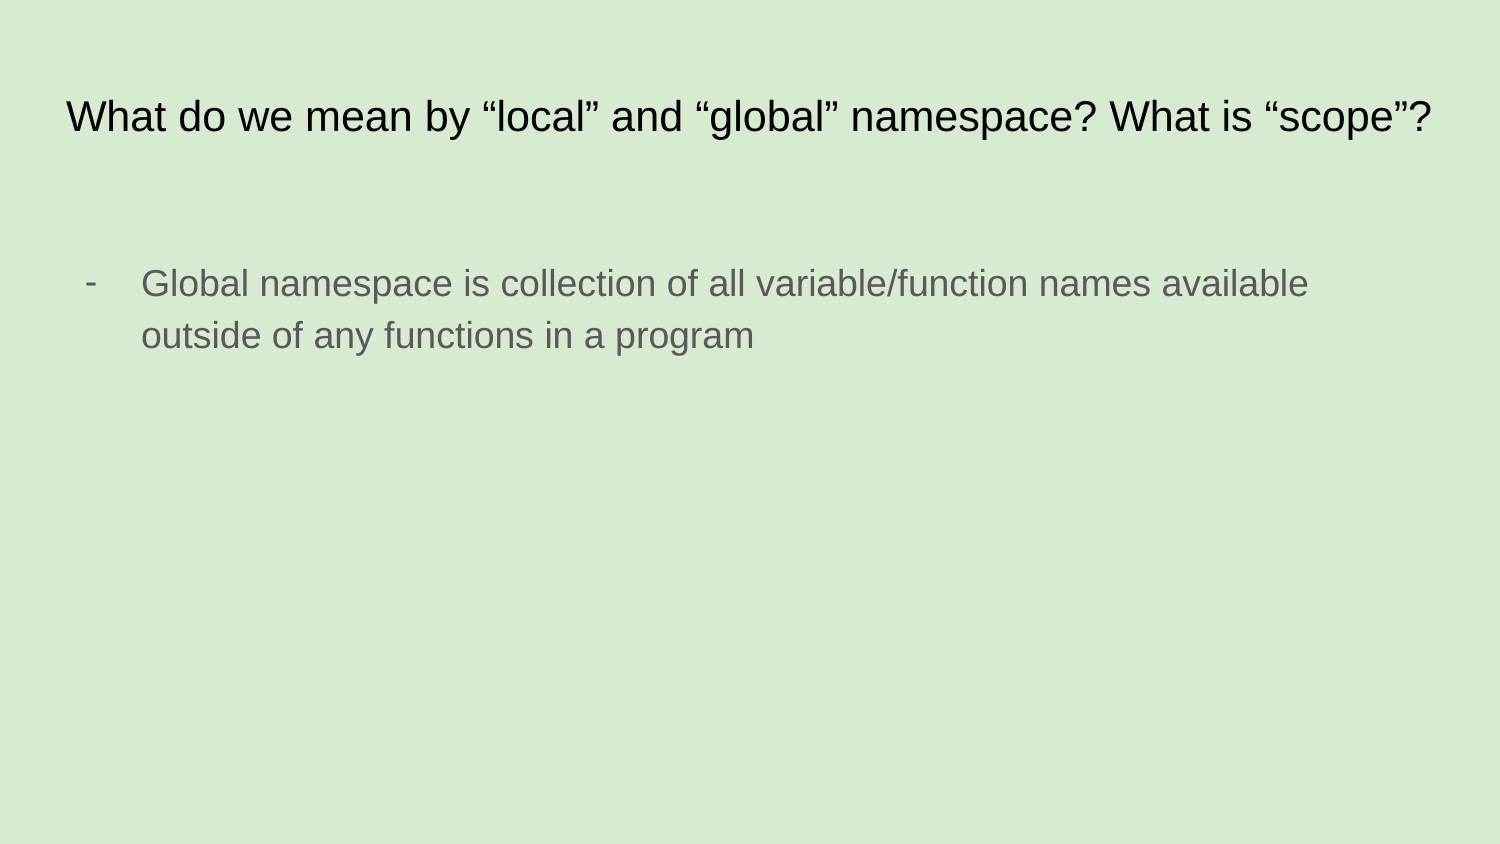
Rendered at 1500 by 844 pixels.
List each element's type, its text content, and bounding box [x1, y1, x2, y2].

list Global namespace is collection of all variable/function names available outside of any functions in a program [51, 237, 1449, 750]
title What do we mean by “local” and “global” namespace? What is “scope”? [51, 72, 1449, 167]
